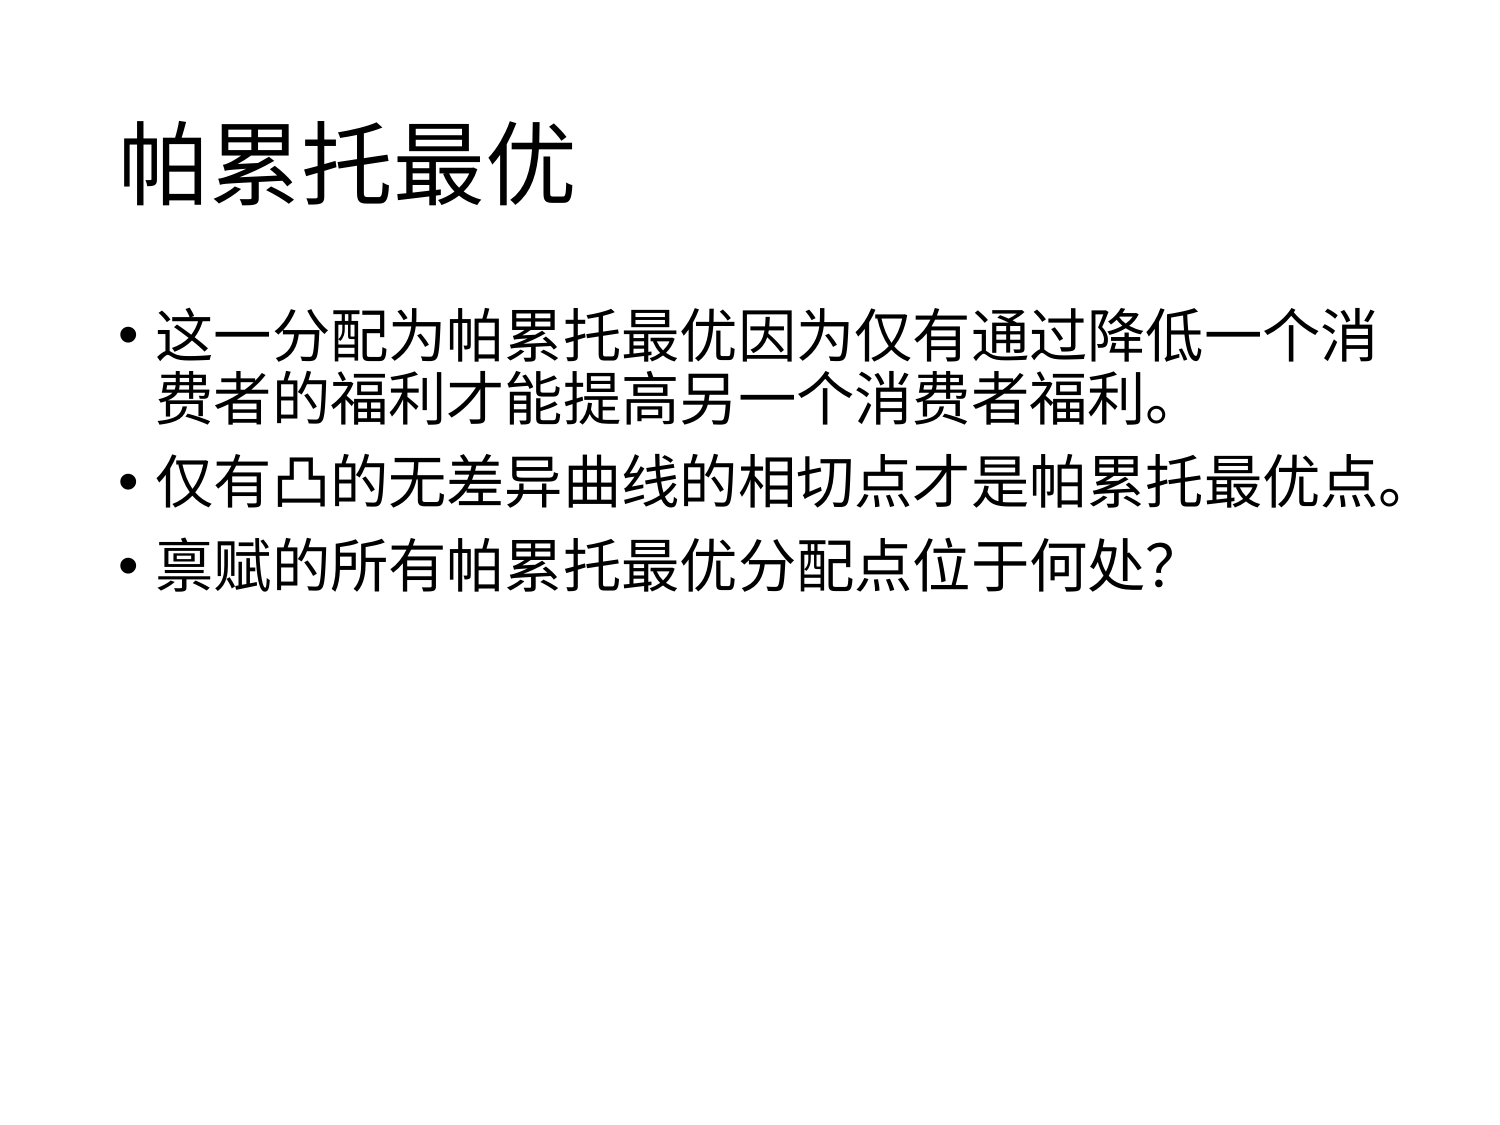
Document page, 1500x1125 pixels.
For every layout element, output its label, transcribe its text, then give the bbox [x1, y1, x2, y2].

list 这一分配为帕累托最优因为仅有通过降低一个消费者的福利才能提高另一个消费者福利。 仅有凸的无差异曲线的相切点才是帕累托最优点。 禀赋的所有帕累托最优分配点位于何处？ [103, 299, 1397, 1014]
title 帕累托最优 [103, 59, 1397, 278]
